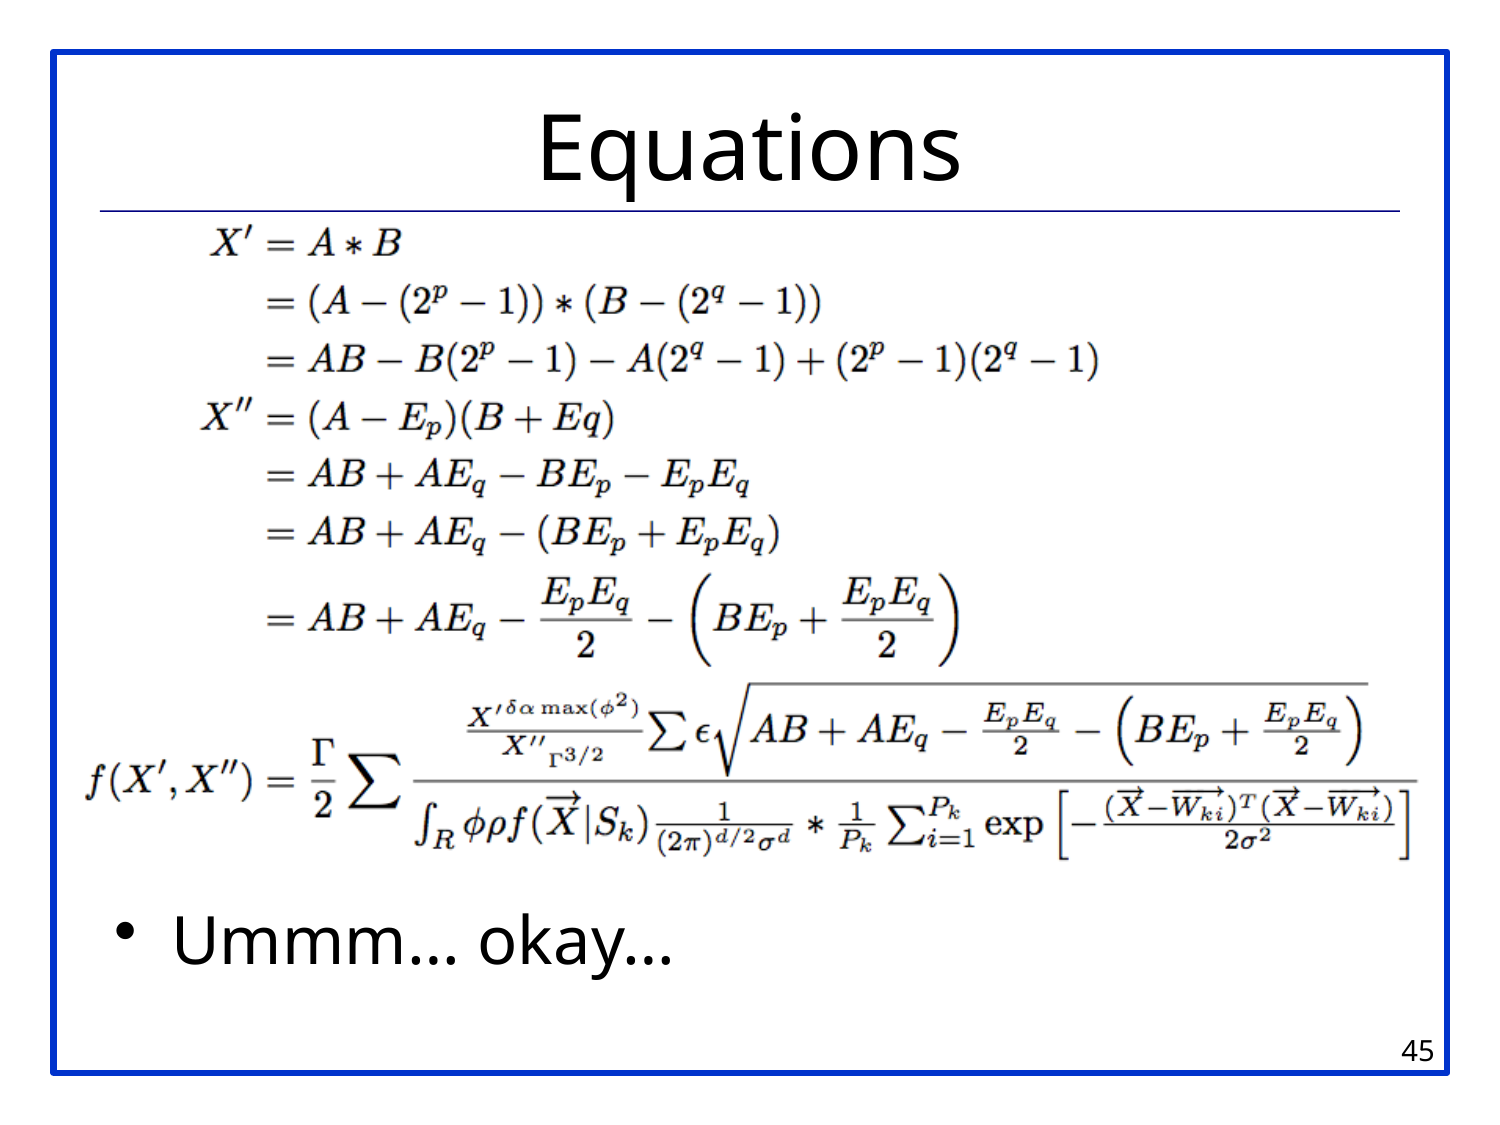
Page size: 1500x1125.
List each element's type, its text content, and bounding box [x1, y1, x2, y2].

slide_number 45 [1137, 1025, 1450, 1100]
picture [62, 212, 1426, 872]
title Equations [99, 50, 1400, 210]
list Ummm… okay… [99, 880, 1400, 1025]
